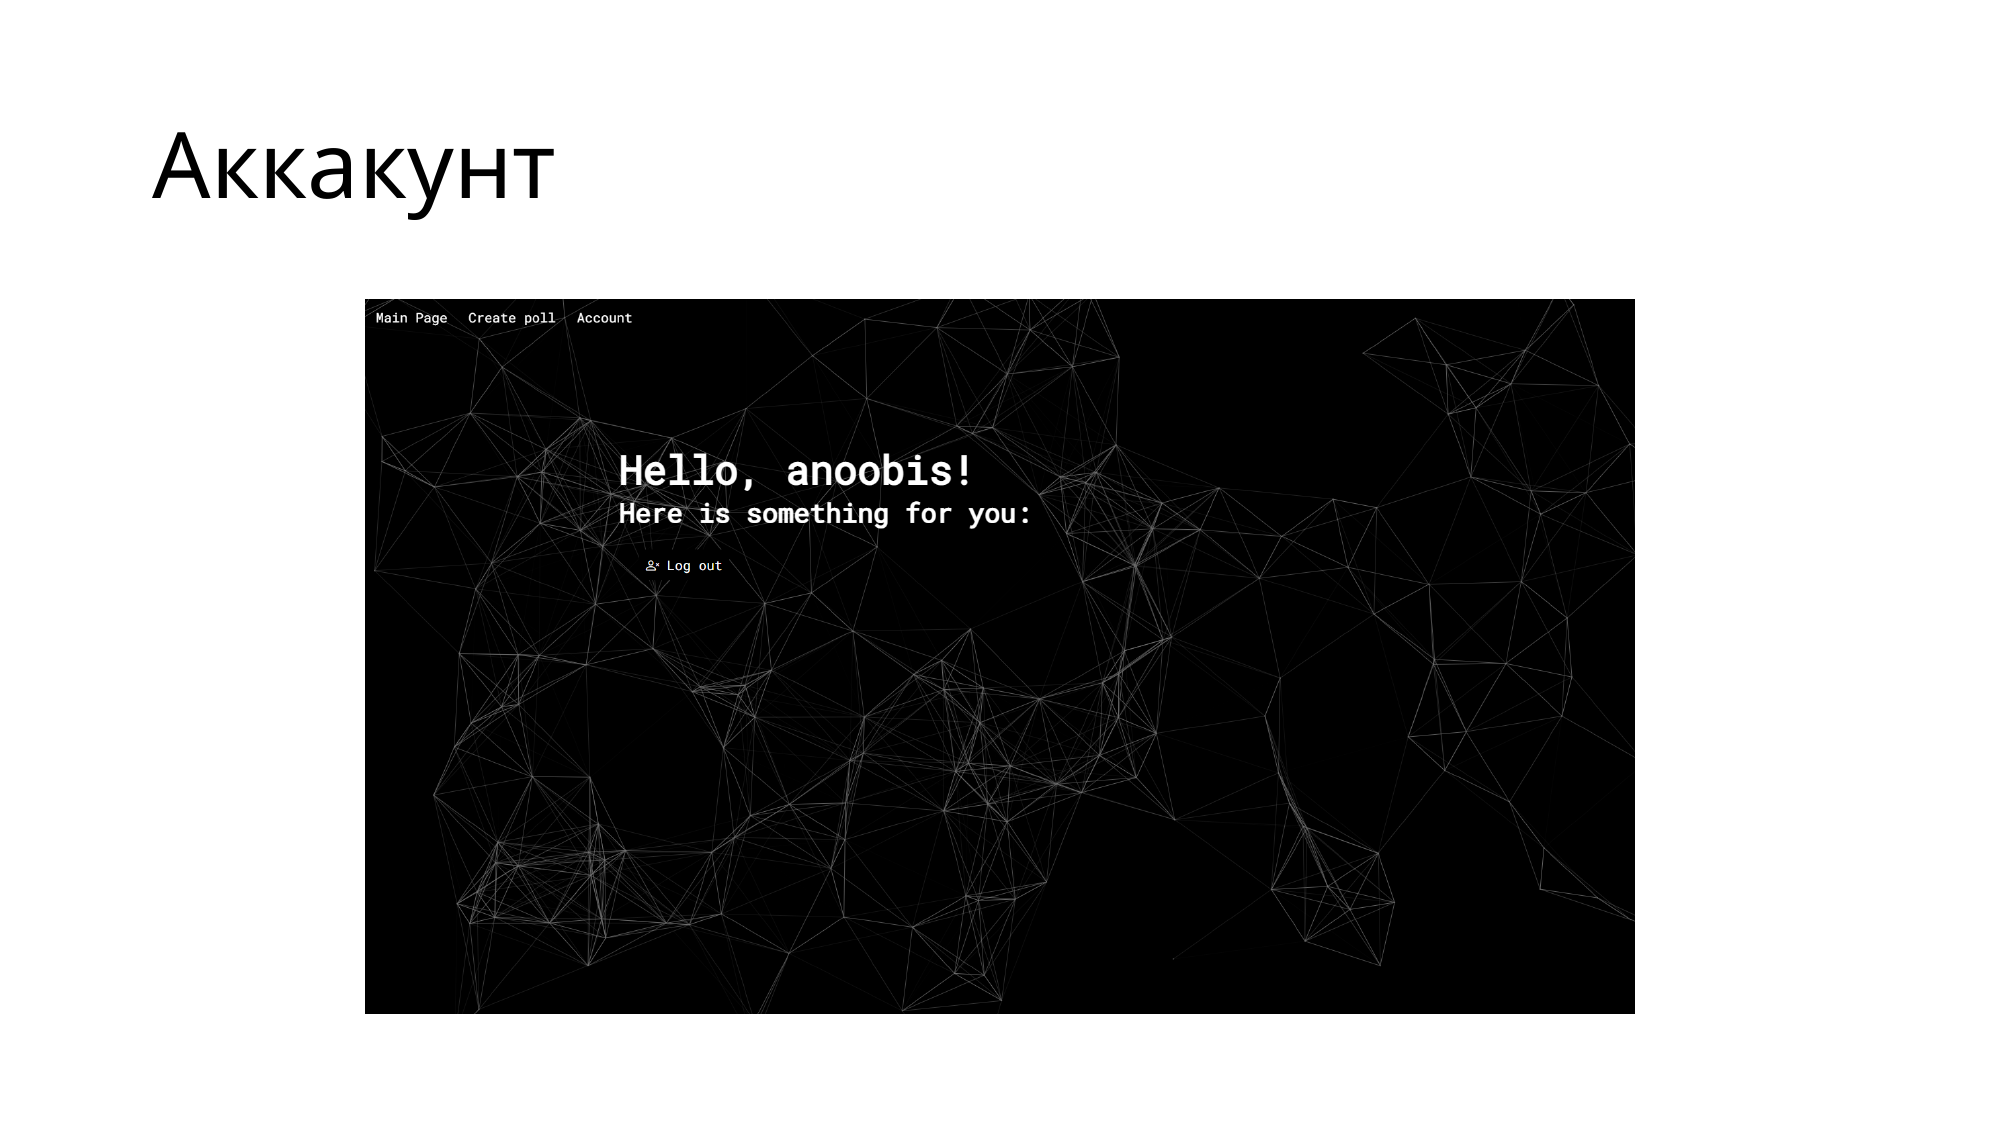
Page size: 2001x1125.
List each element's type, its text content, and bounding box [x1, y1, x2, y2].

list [365, 299, 1635, 1014]
title Аккакунт [137, 59, 1863, 278]
